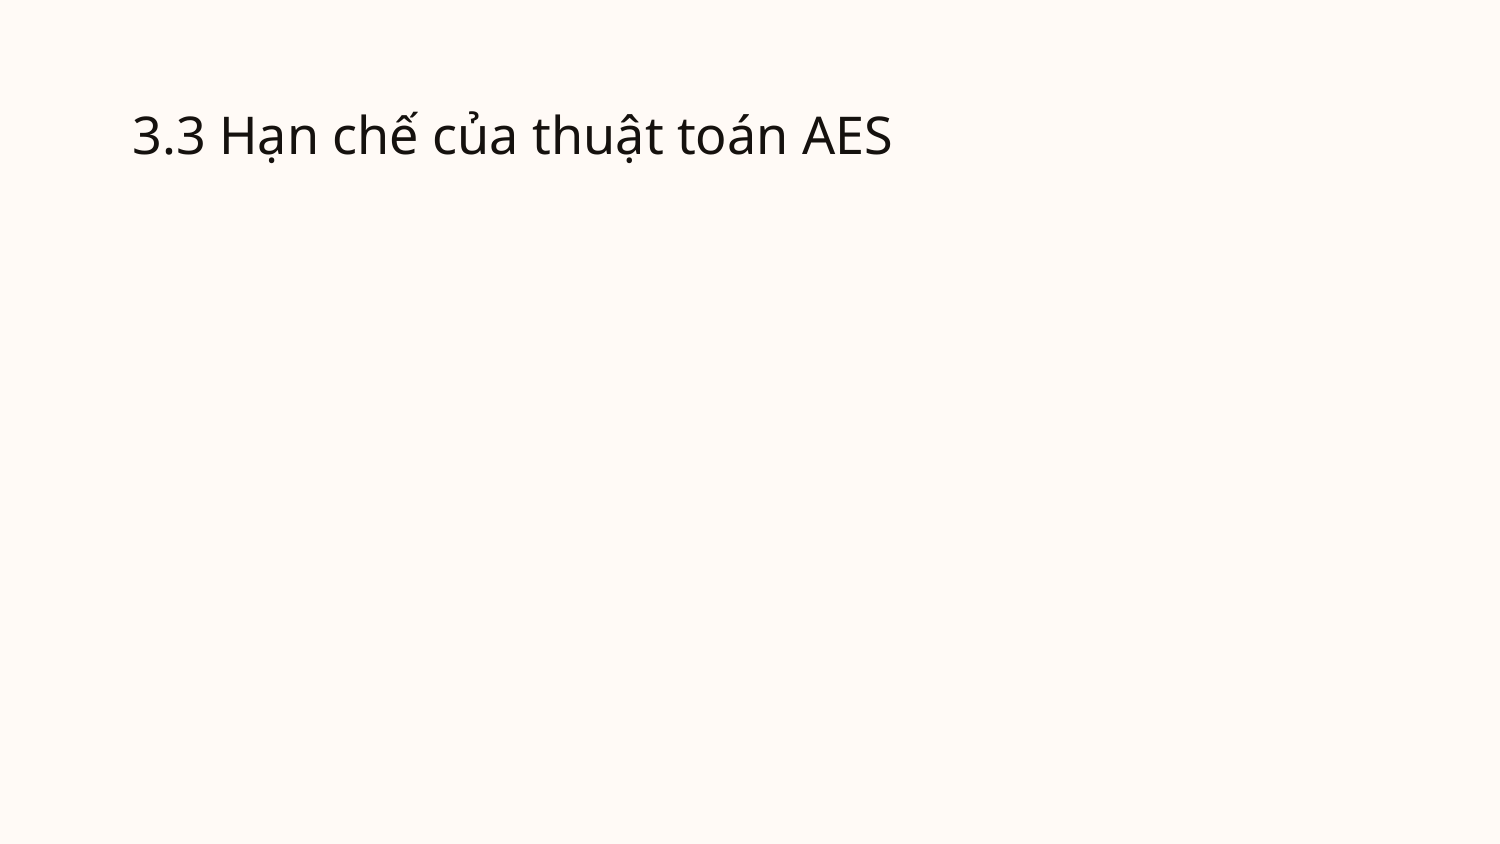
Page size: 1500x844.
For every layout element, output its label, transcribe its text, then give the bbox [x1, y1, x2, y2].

title 3.3 Hạn chế của thuật toán AES [117, 87, 1383, 178]
